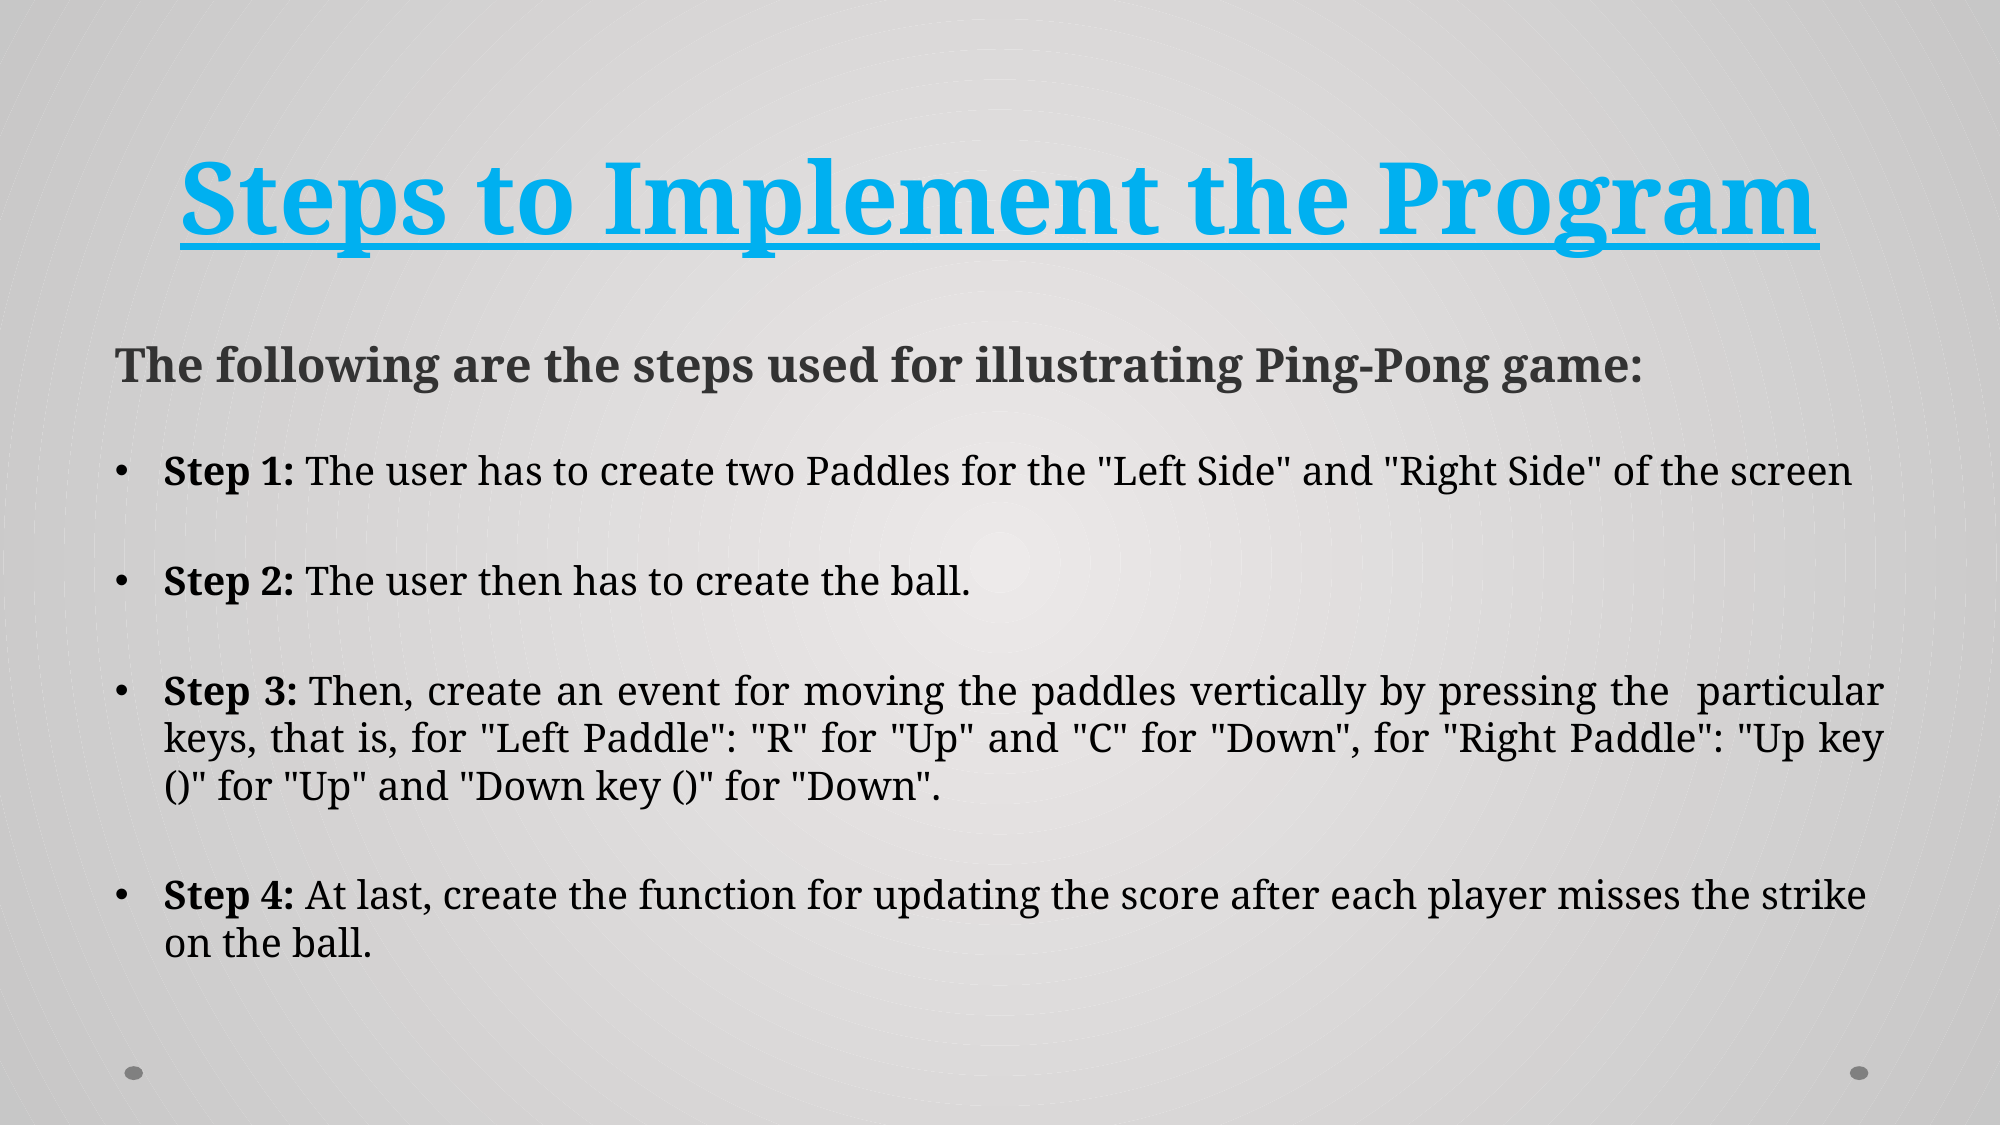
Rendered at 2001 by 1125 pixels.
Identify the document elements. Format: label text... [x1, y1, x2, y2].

title Steps to Implement the Program [99, 0, 1900, 262]
list The following are the steps used for illustrating Ping-Pong game: Step 1: The user has to create two Paddles for the "Left Side" and "Right Side" of the screen Step 2: The user then has to create the ball. Step 3: Then, create an event for moving the paddles vertically by pressing the particular keys, that is, for "Left Paddle": "R" for "Up" and "C" for "Down", for "Right Paddle": "Up key ()" for "Up" and "Down key ()" for "Down". Step 4: At last, create the function for updating the score after each player misses the strike on the ball. [99, 262, 1900, 1005]
